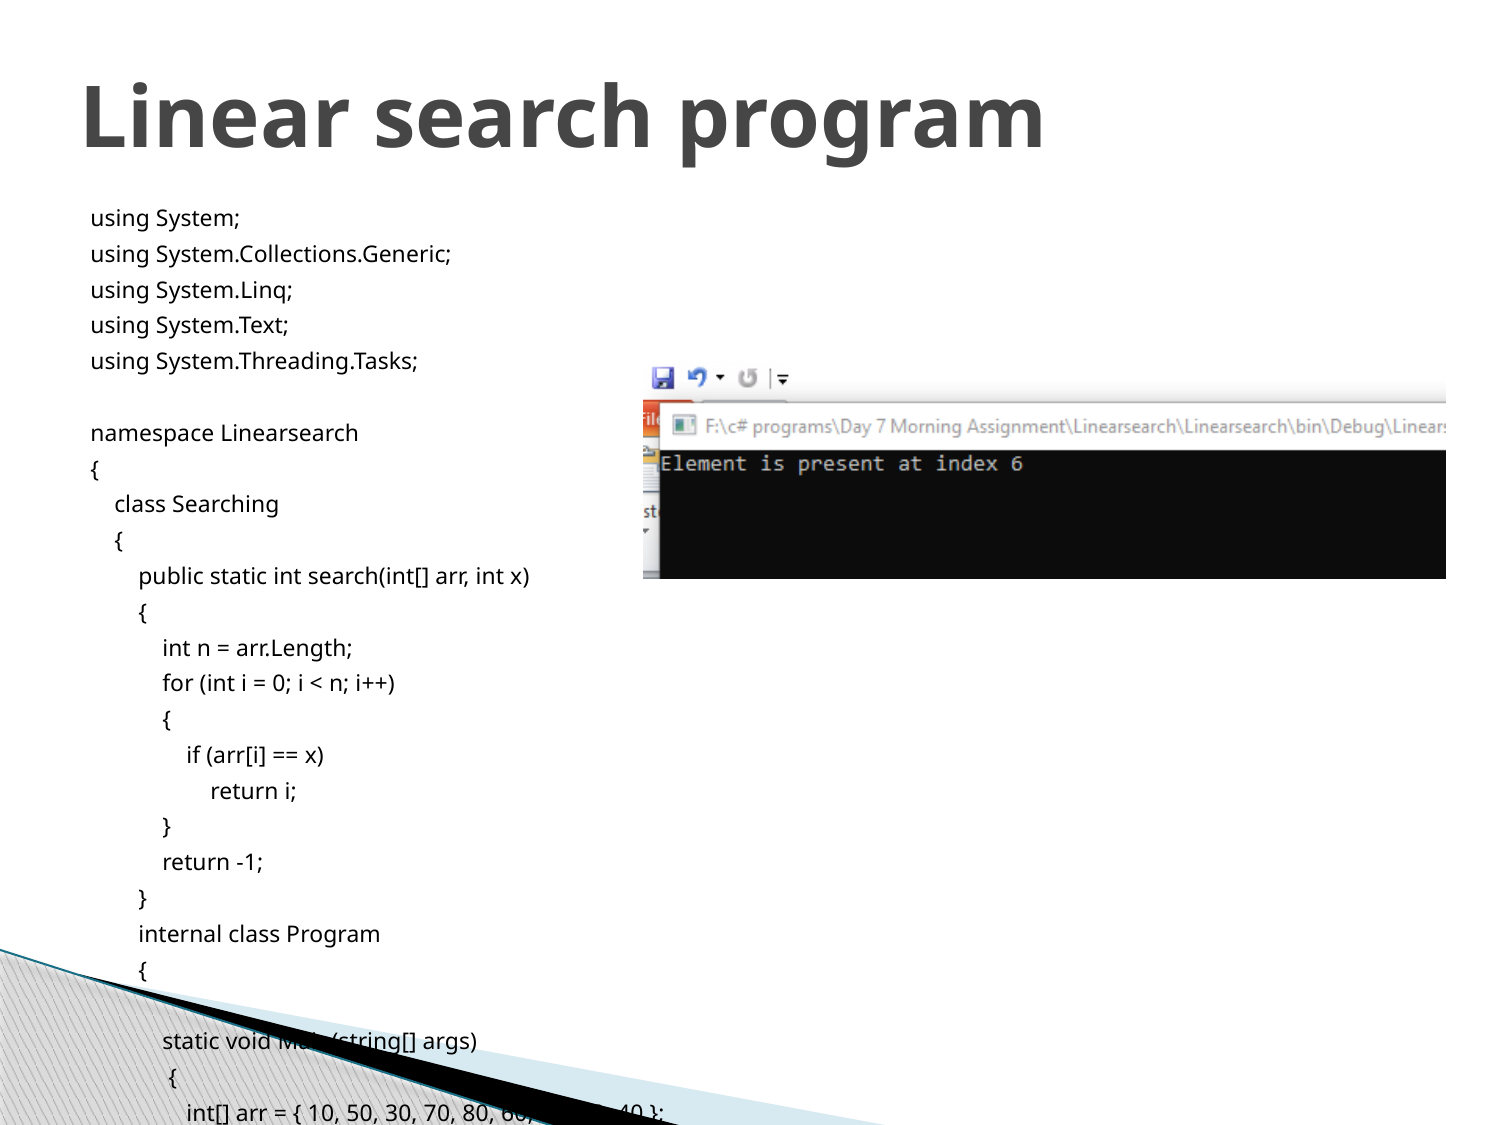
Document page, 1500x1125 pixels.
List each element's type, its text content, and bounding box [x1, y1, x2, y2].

list using System; using System.Collections.Generic; using System.Linq; using System.Text; using System.Threading.Tasks; namespace Linearsearch { class Searching { public static int search(int[] arr, int x) { int n = arr.Length; for (int i = 0; i < n; i++) { if (arr[i] == x) return i; } return -1; } internal class Program { static void Main(string[] args) { int[] arr = { 10, 50, 30, 70, 80, 60, 20, 90, 40 }; [53, 196, 1415, 1083]
picture [643, 361, 1446, 580]
title Linear search program [64, 19, 1415, 207]
